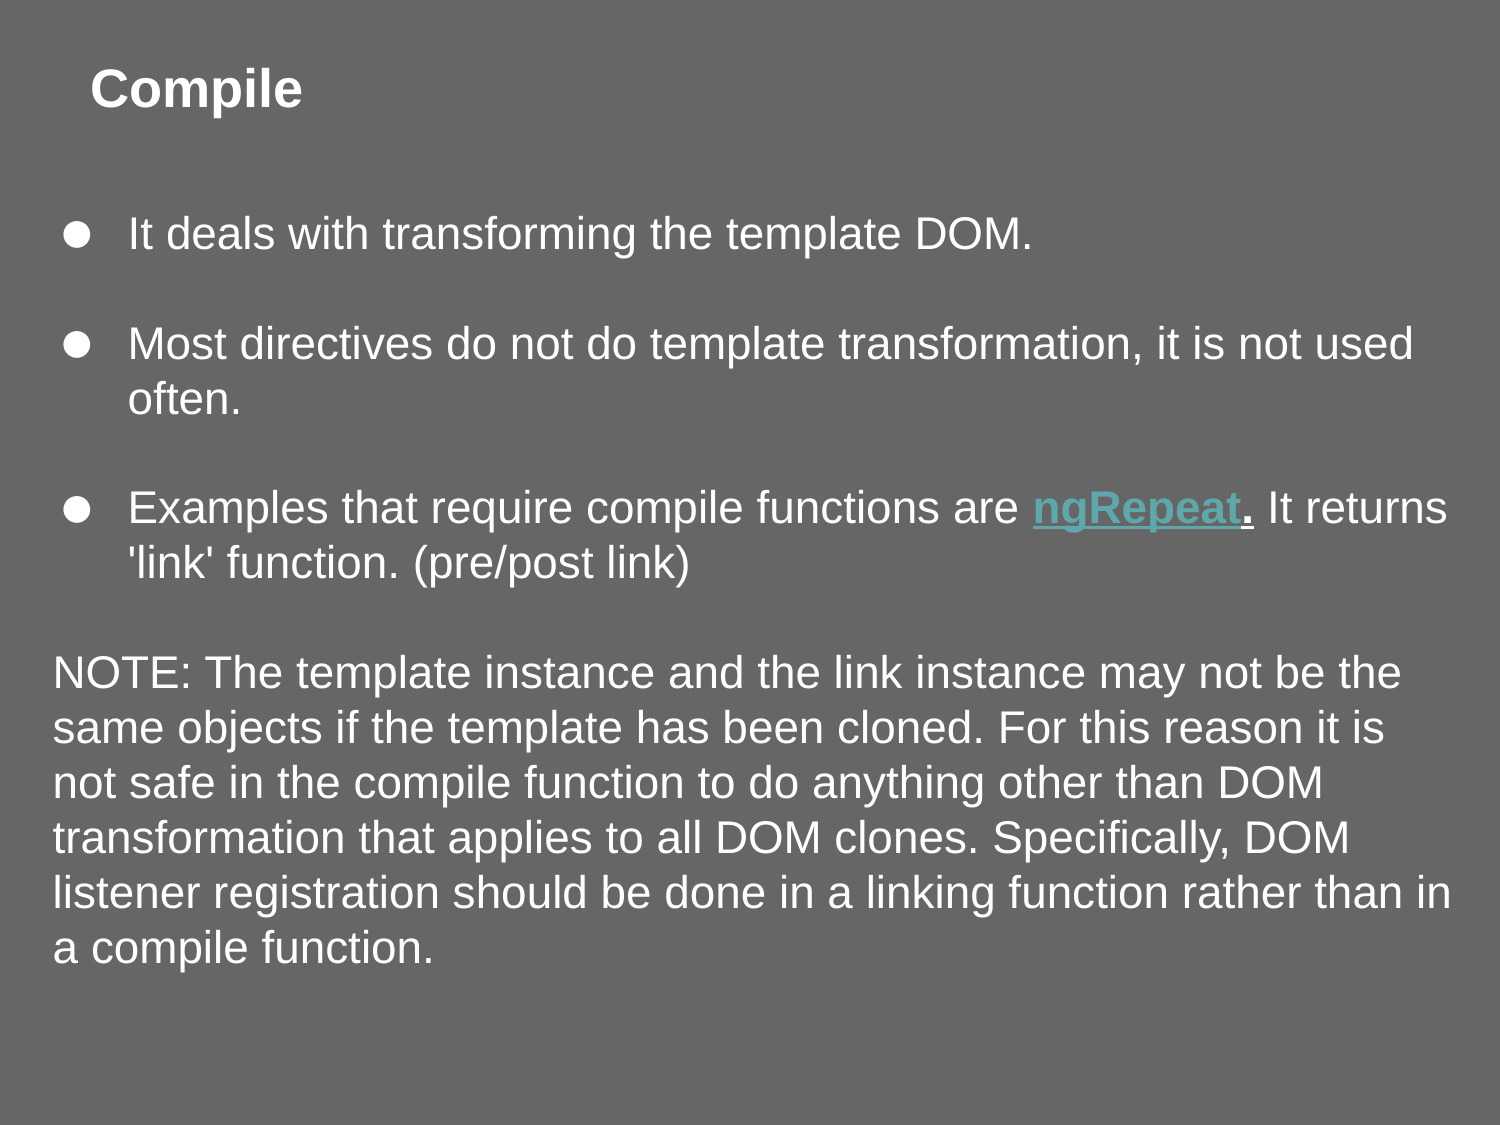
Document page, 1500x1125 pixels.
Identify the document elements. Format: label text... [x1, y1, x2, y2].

list It deals with transforming the template DOM. Most directives do not do template transformation, it is not used often. Examples that require compile functions are ngRepeat. It returns 'link' function. (pre/post link) NOTE: The template instance and the link instance may not be the same objects if the template has been cloned. For this reason it is not safe in the compile function to do anything other than DOM transformation that applies to all DOM clones. Specifically, DOM listener registration should be done in a linking function rather than in a compile function. [37, 133, 1475, 989]
title Compile [75, 0, 1425, 133]
